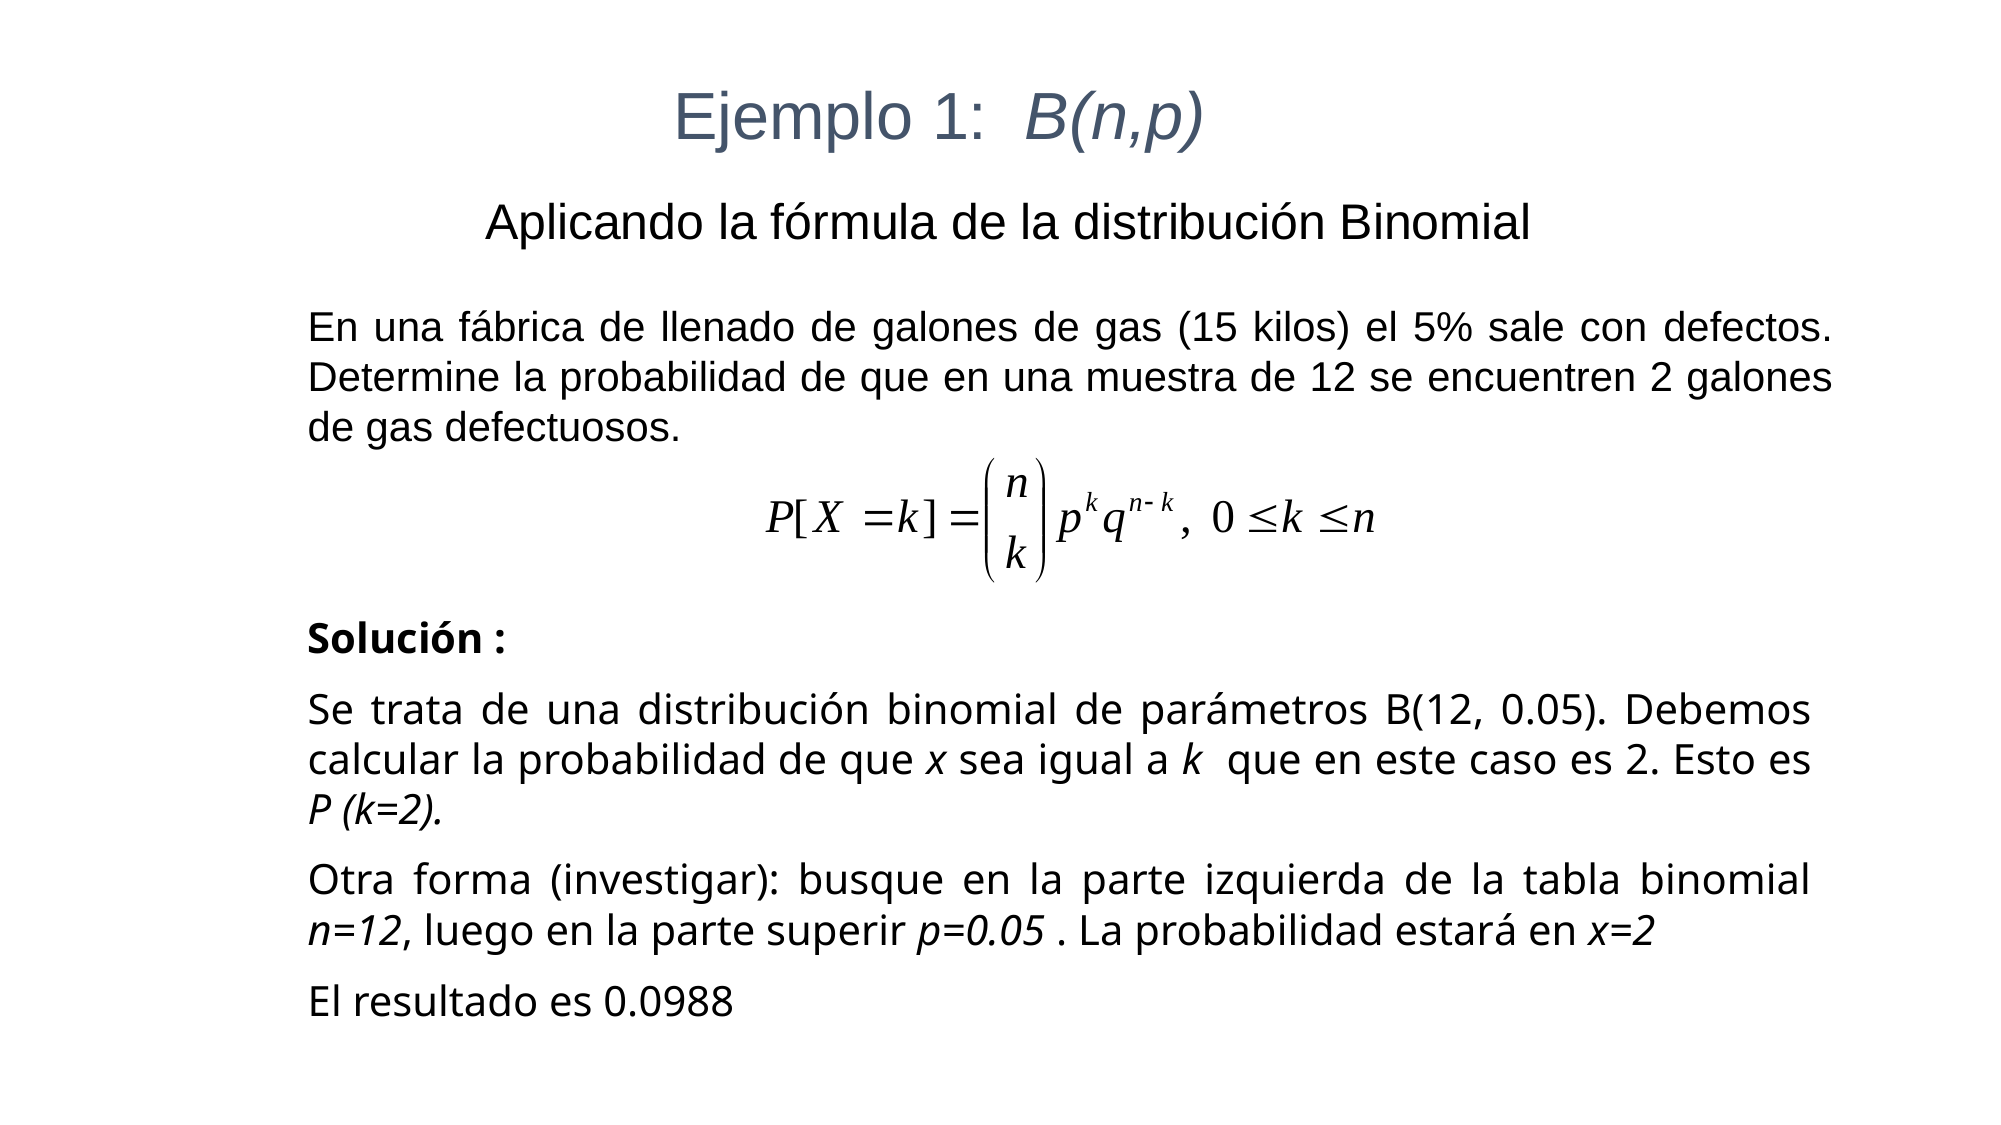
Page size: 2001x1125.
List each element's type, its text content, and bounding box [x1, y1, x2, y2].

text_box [757, 450, 1384, 592]
text_box En una fábrica de llenado de galones de gas (15 kilos) el 5% sale con defectos. Determine la probabilidad de que en una muestra de 12 se encuentren 2 galones de gas defectuosos. [292, 292, 1848, 458]
text_box Ejemplo 1: B(n,p) [343, 65, 1554, 182]
text_box Solución : Se trata de una distribución binomial de parámetros B(12, 0.05). Debemos calcular la probabilidad de que x sea igual a k que en este caso es 2. Esto es P (k=2). Otra forma (investigar): busque en la parte izquierda de la tabla binomial n=12, luego en la parte superir p=0.05 . La probabilidad estará en x=2 El resultado es 0.0988 [292, 604, 1827, 1032]
text_box Aplicando la fórmula de la distribución Binomial [343, 182, 1674, 258]
